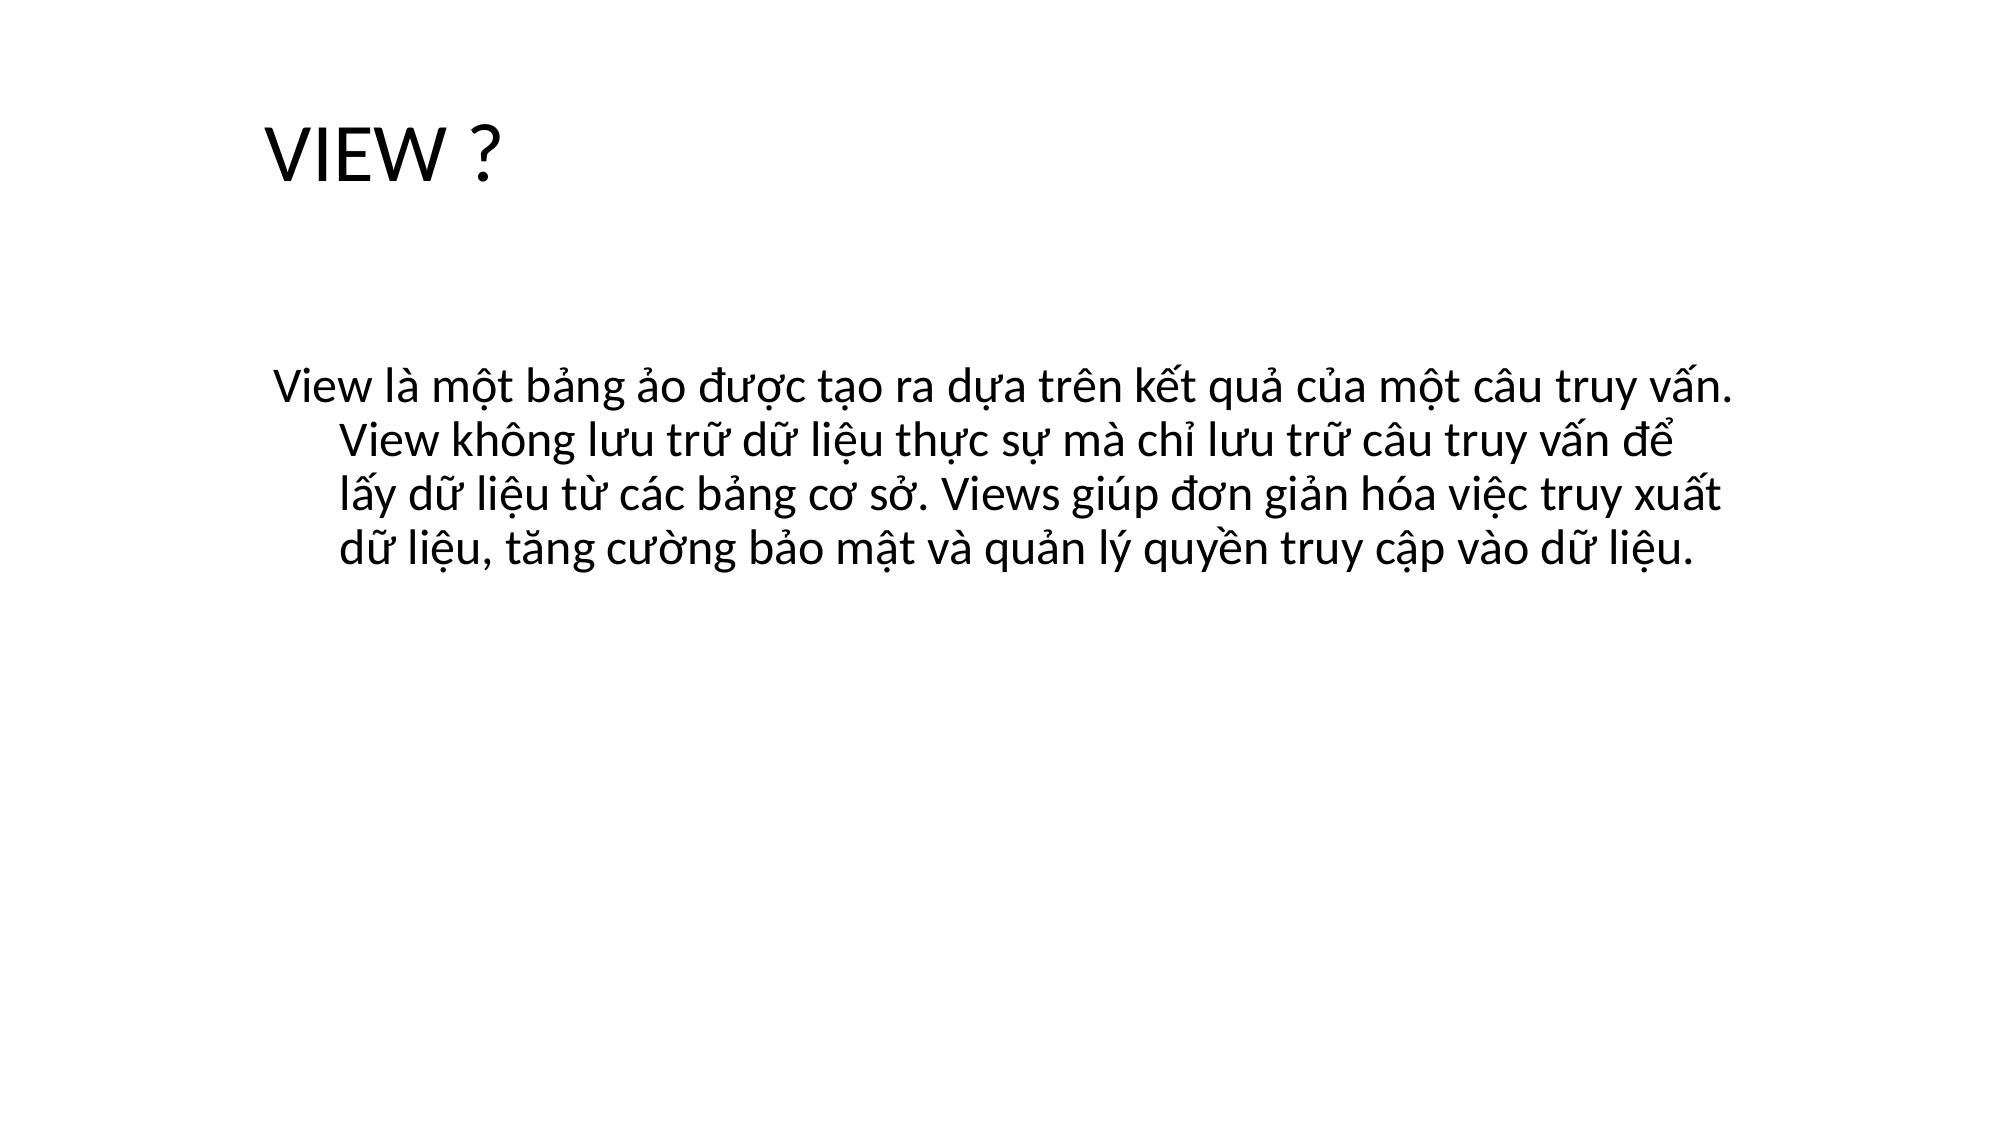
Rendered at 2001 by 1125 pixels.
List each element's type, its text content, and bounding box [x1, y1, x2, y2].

title VIEW ? [249, 0, 1750, 207]
subtitle View là một bảng ảo được tạo ra dựa trên kết quả của một câu truy vấn. View không lưu trữ dữ liệu thực sự mà chỉ lưu trữ câu truy vấn để lấy dữ liệu từ các bảng cơ sở. Views giúp đơn giản hóa việc truy xuất dữ liệu, tăng cường bảo mật và quản lý quyền truy cập vào dữ liệu. [249, 352, 1750, 863]
